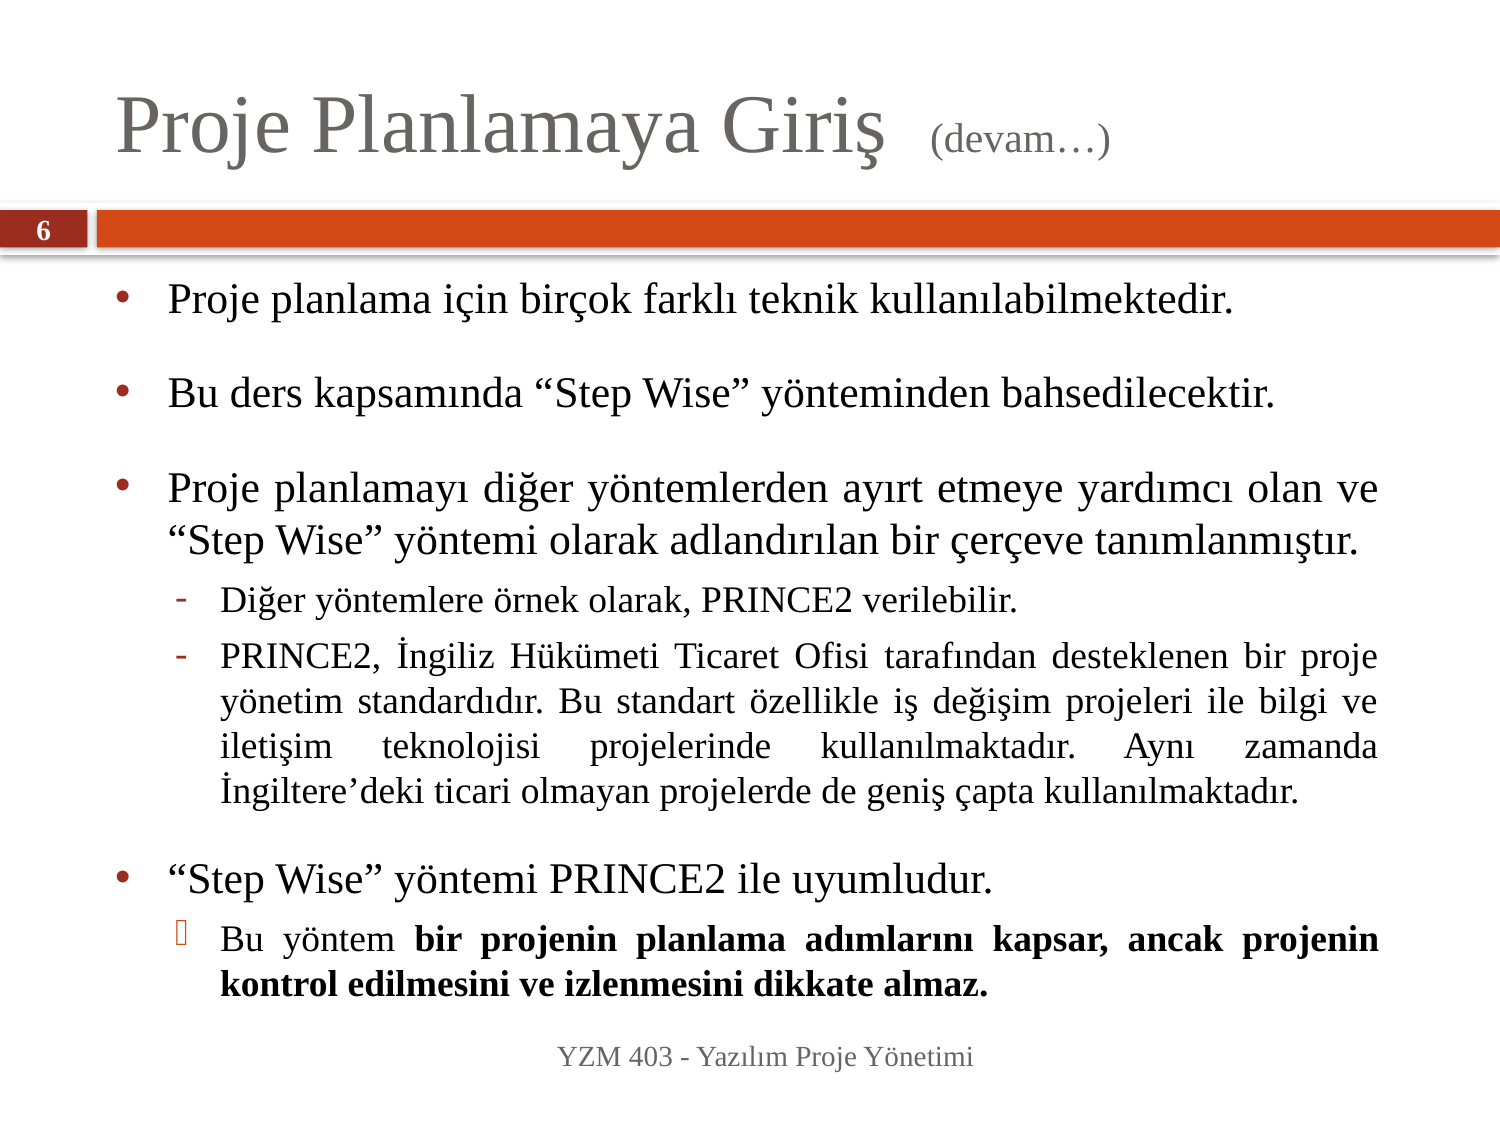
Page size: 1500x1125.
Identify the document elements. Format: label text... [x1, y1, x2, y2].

title Proje Planlamaya Giriş (devam…) [100, 37, 1438, 200]
footer YZM 403 - Yazılım Proje Yönetimi [99, 1024, 990, 1085]
list Proje planlama için birçok farklı teknik kullanılabilmektedir. Bu ders kapsamında “Step Wise” yönteminden bahsedilecektir. Proje planlamayı diğer yöntemlerden ayırt etmeye yardımcı olan ve “Step Wise” yöntemi olarak adlandırılan bir çerçeve tanımlanmıştır. Diğer yöntemlere örnek olarak, PRINCE2 verilebilir. PRINCE2, İngiliz Hükümeti Ticaret Ofisi tarafından desteklenen bir proje yönetim standardıdır. Bu standart özellikle iş değişim projeleri ile bilgi ve iletişim teknolojisi projelerinde kullanılmaktadır. Aynı zamanda İngiltere’deki ticari olmayan projelerde de geniş çapta kullanılmaktadır. “Step Wise” yöntemi PRINCE2 ile uyumludur. Bu yöntem bir projenin planlama adımlarını kapsar, ancak projenin kontrol edilmesini ve izlenmesini dikkate almaz. [100, 262, 1395, 1047]
slide_number 6 [0, 208, 88, 249]
